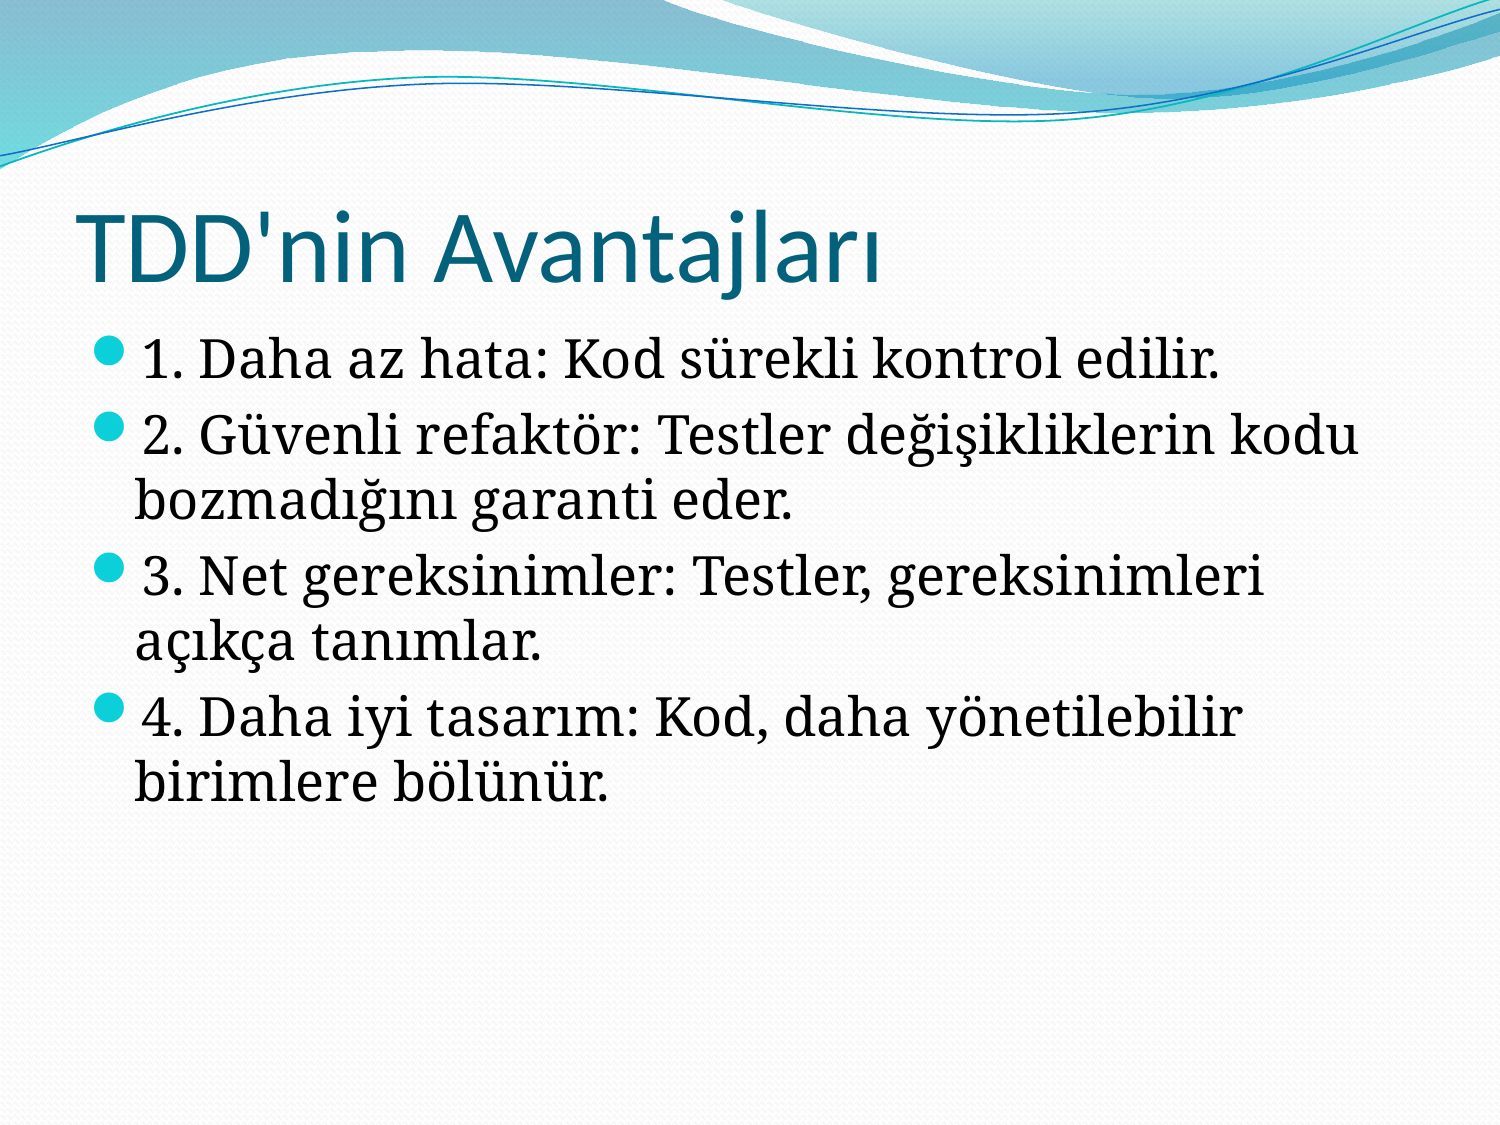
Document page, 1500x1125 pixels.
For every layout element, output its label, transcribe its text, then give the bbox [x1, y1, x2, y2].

title TDD'nin Avantajları [75, 115, 1425, 303]
list 1. Daha az hata: Kod sürekli kontrol edilir. 2. Güvenli refaktör: Testler değişikliklerin kodu bozmadığını garanti eder. 3. Net gereksinimler: Testler, gereksinimleri açıkça tanımlar. 4. Daha iyi tasarım: Kod, daha yönetilebilir birimlere bölünür. [75, 317, 1425, 1038]
